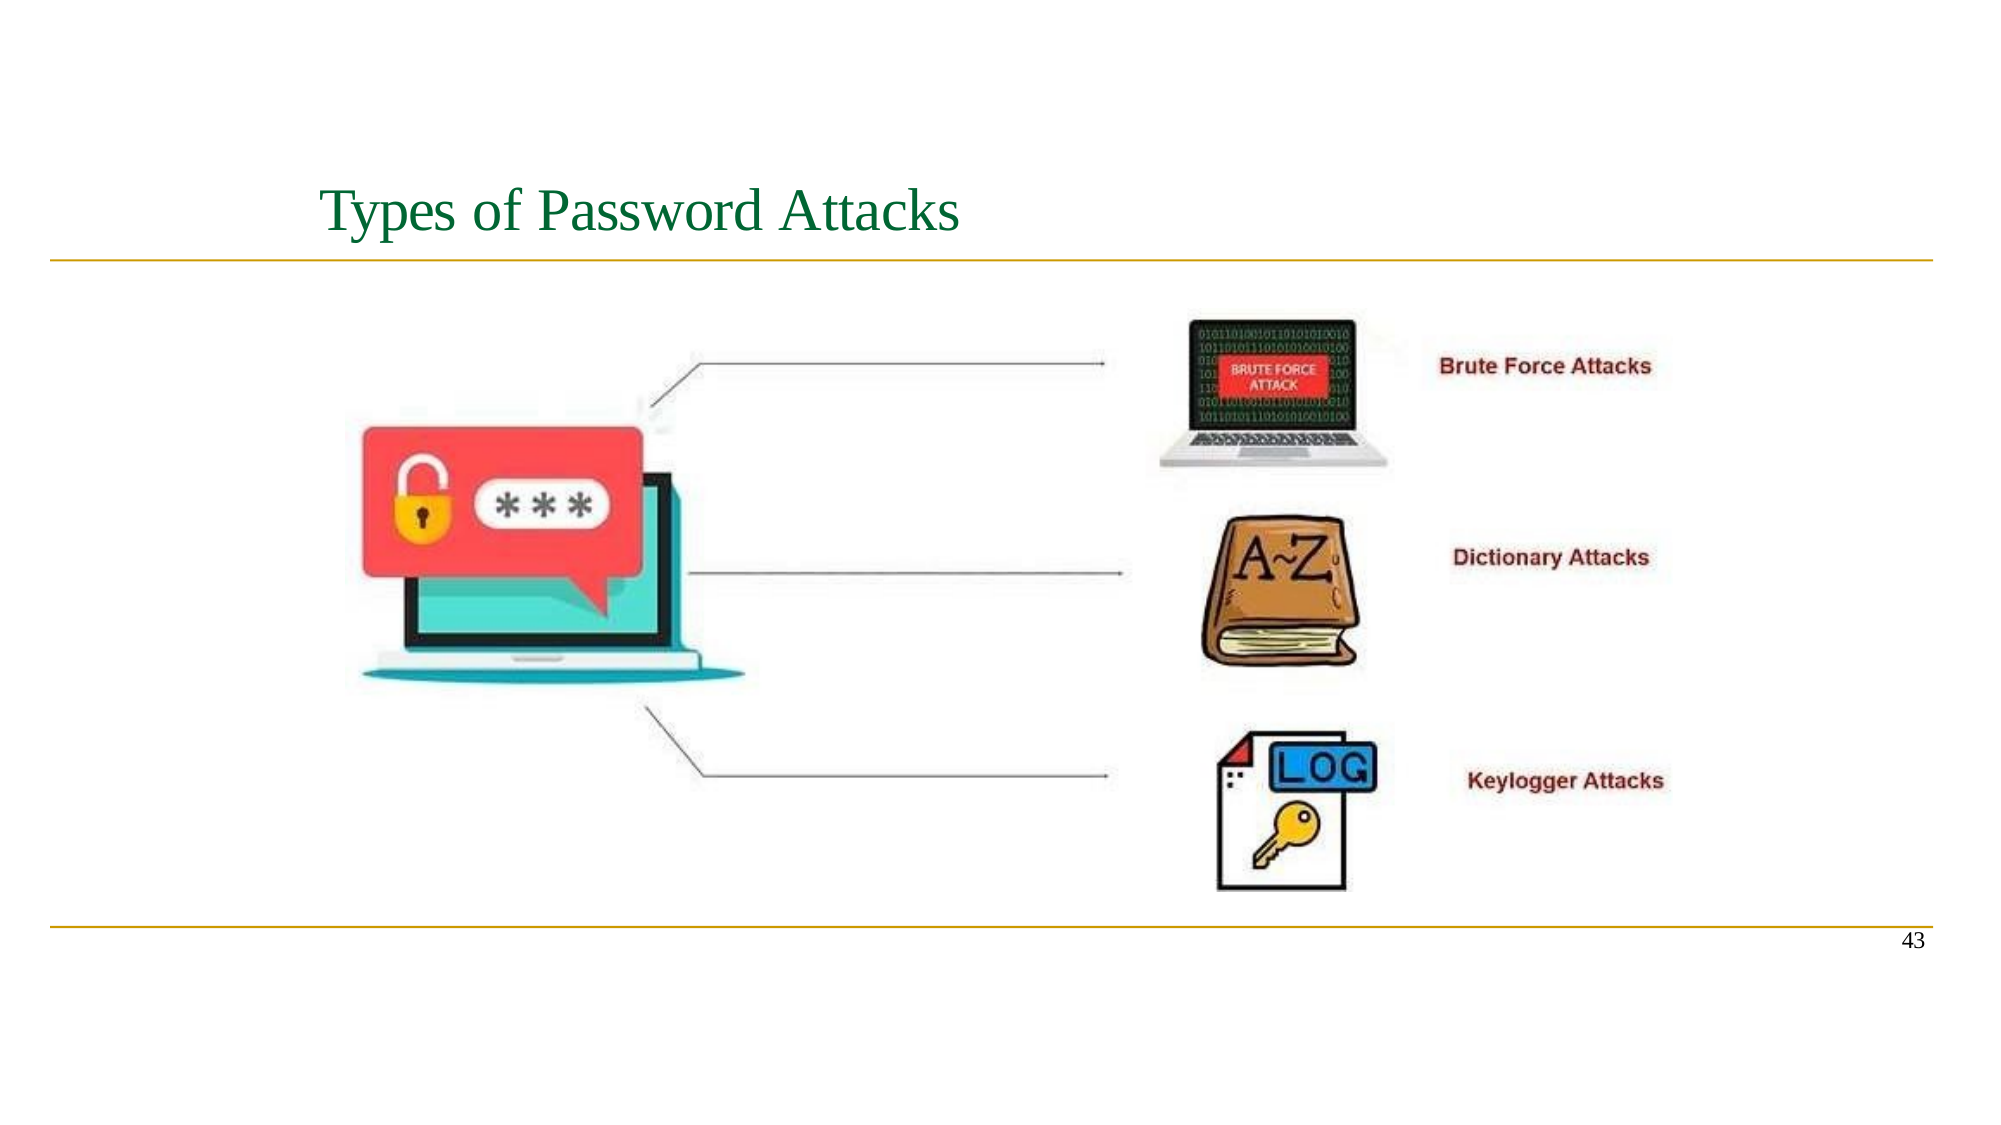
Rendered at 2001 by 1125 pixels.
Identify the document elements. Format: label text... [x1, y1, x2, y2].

slide_number 43 [1895, 925, 1933, 1125]
title Types of Password Attacks [317, 48, 1585, 358]
picture [345, 308, 1673, 892]
